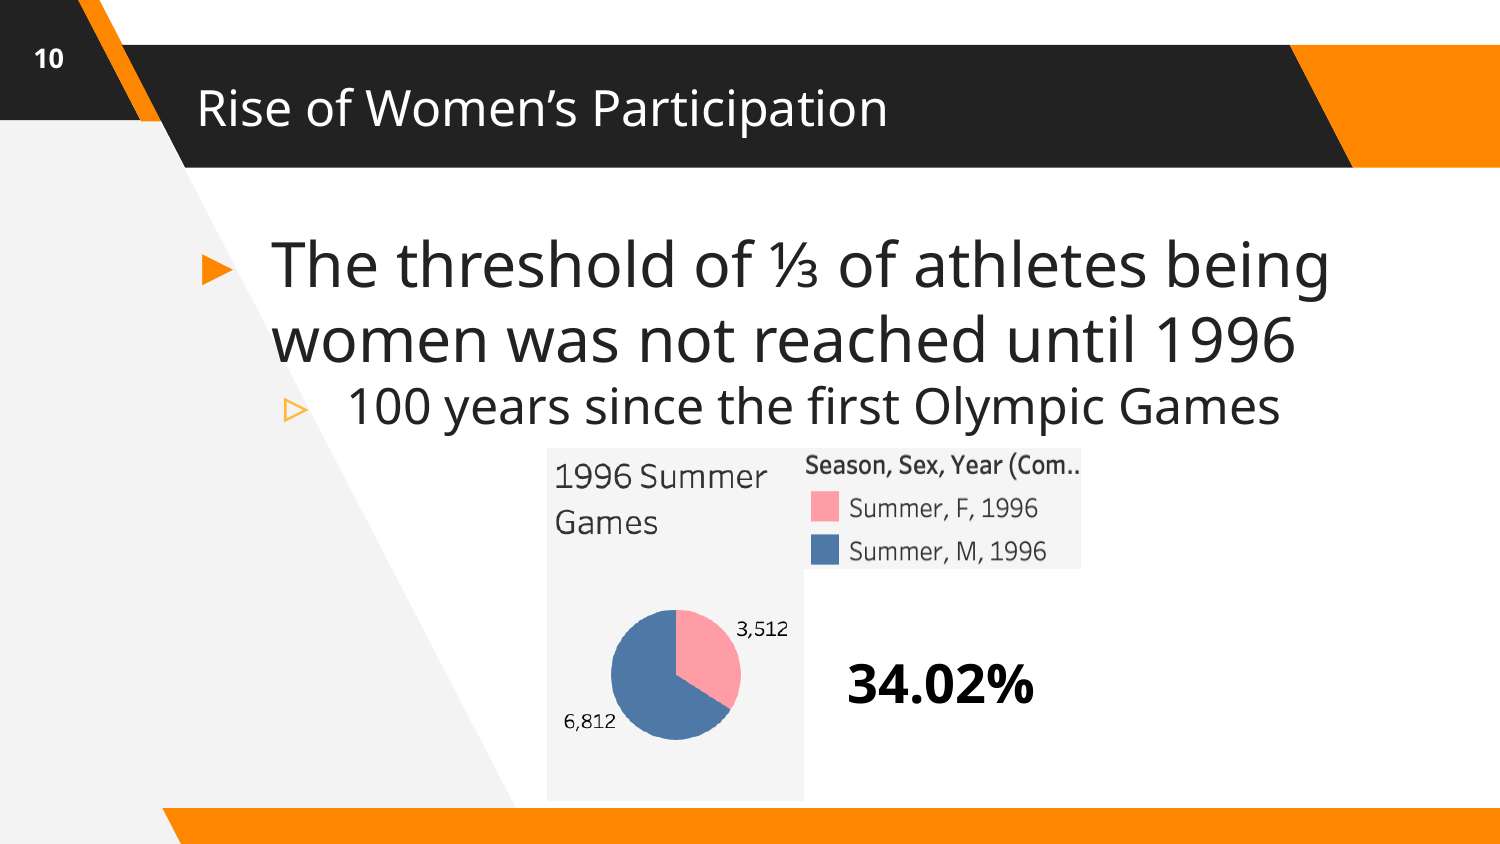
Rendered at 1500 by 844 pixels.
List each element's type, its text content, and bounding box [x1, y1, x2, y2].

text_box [547, 448, 1081, 802]
slide_number 10 [0, 0, 98, 121]
list The threshold of ⅓ of athletes being women was not reached until 1996 100 years since the first Olympic Games [181, 209, 1425, 808]
title Rise of Women’s Participation [181, 45, 1285, 169]
